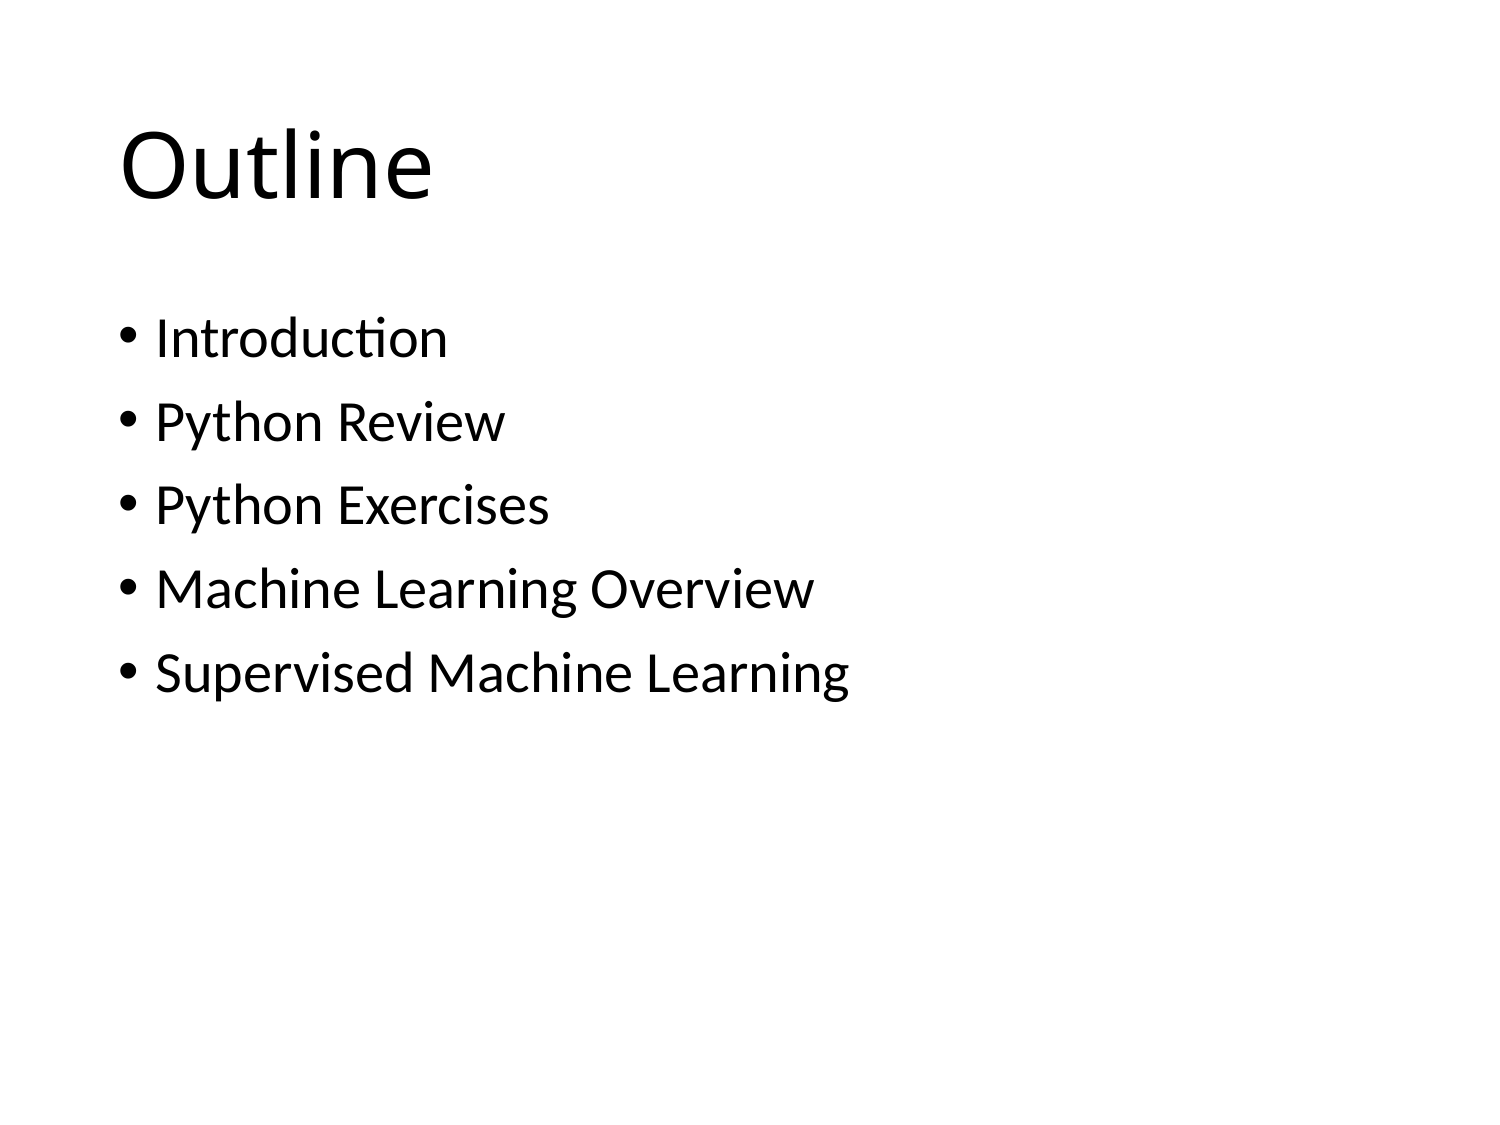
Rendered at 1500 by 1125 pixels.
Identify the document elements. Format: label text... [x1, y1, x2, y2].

title Outline [103, 59, 1397, 278]
list Introduction Python Review Python Exercises Machine Learning Overview Supervised Machine Learning [103, 299, 1397, 1014]
